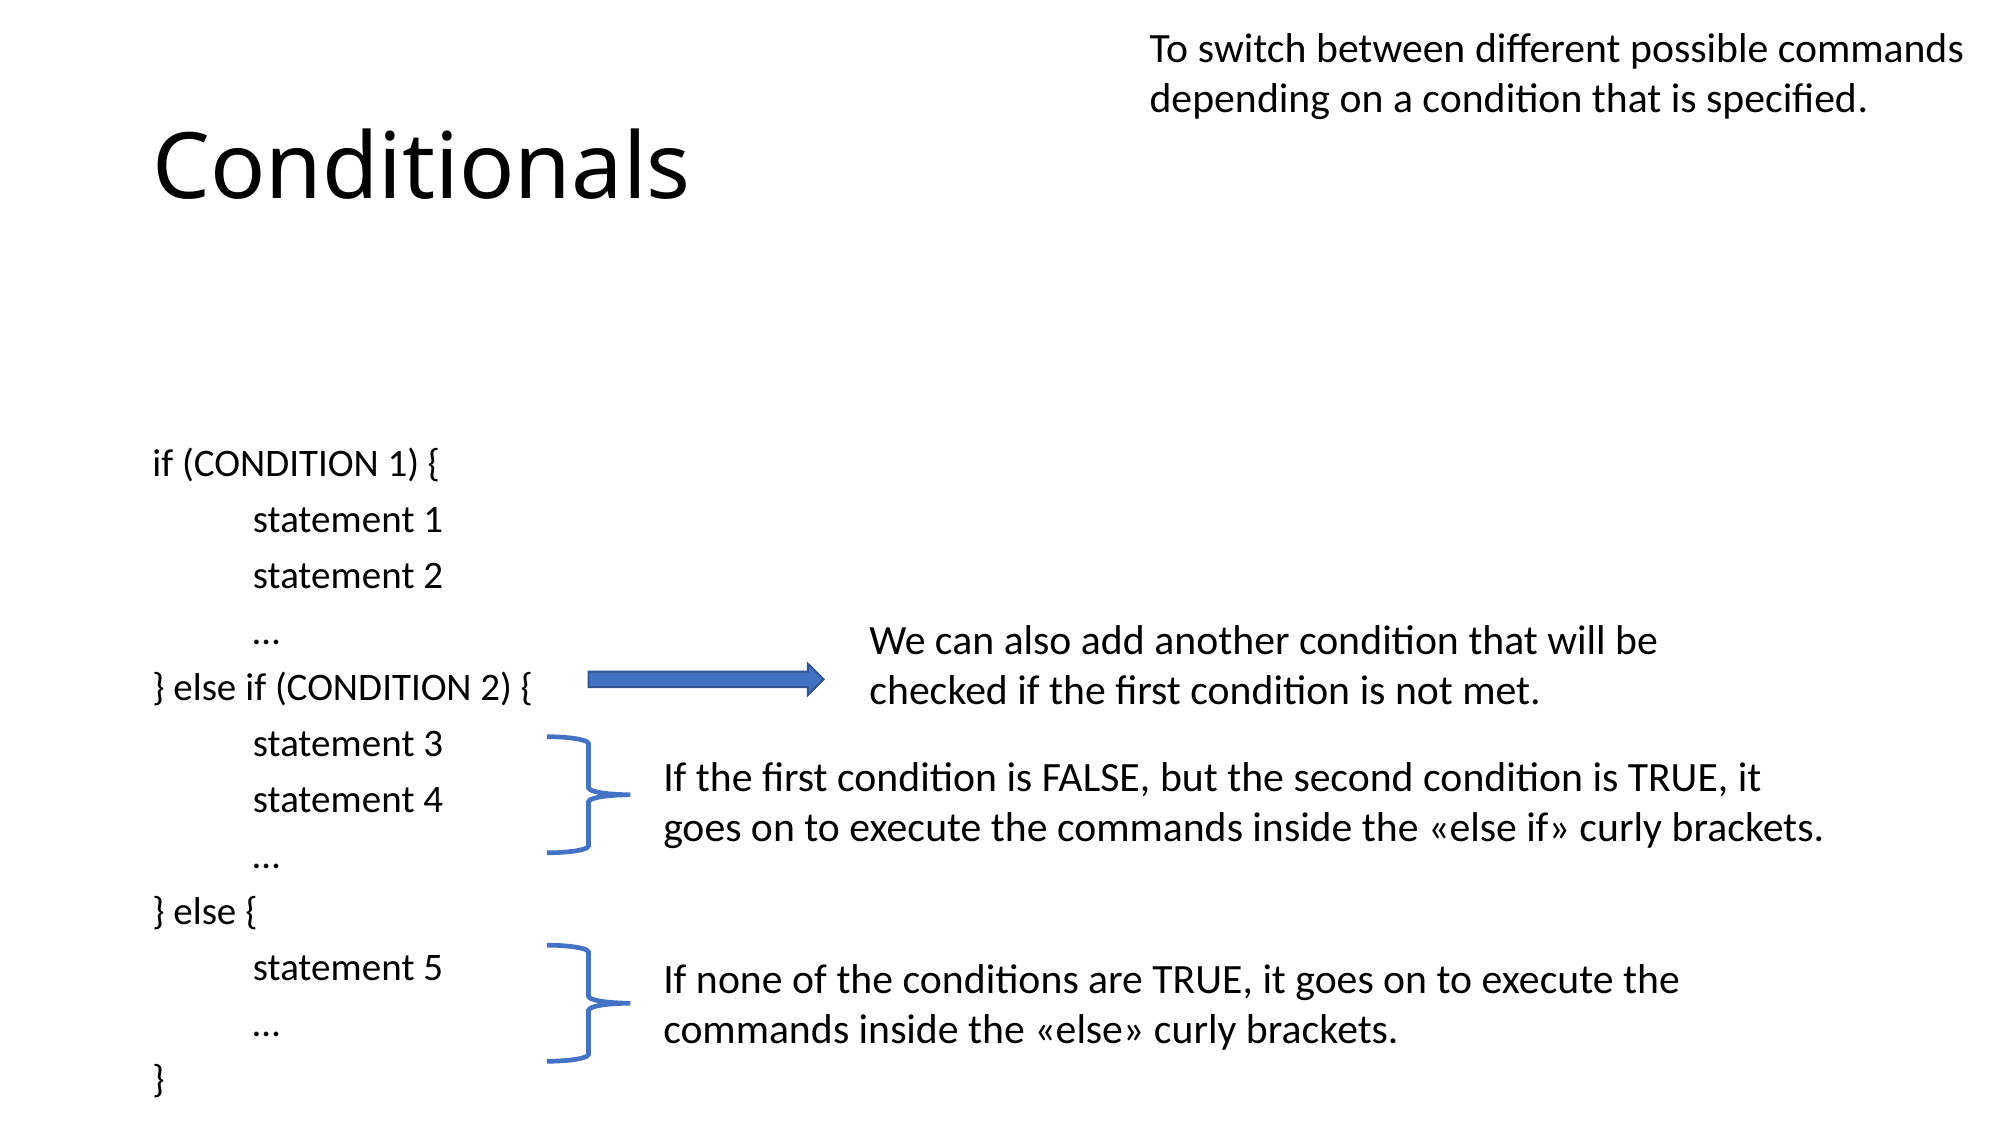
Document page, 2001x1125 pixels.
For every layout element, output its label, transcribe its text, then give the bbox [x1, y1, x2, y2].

text_box [546, 944, 631, 1062]
title Conditionals [137, 59, 1863, 278]
text_box If the first condition is FALSE, but the second condition is TRUE, it goes on to execute the commands inside the «else if» curly brackets. [648, 742, 1845, 858]
text_box If none of the conditions are TRUE, it goes on to execute the commands inside the «else» curly brackets. [648, 944, 1845, 1060]
text_box We can also add another condition that will be checked if the first condition is not met. [854, 605, 1689, 721]
text_box [587, 661, 825, 698]
list if (CONDITION 1) { statement 1 statement 2 … } else if (CONDITION 2) { statement 3 statement 4 … } else { statement 5 … } [137, 435, 1863, 1112]
text_box To switch between different possible commands depending on a condition that is specified. [1134, 13, 2000, 128]
text_box [546, 736, 631, 854]
